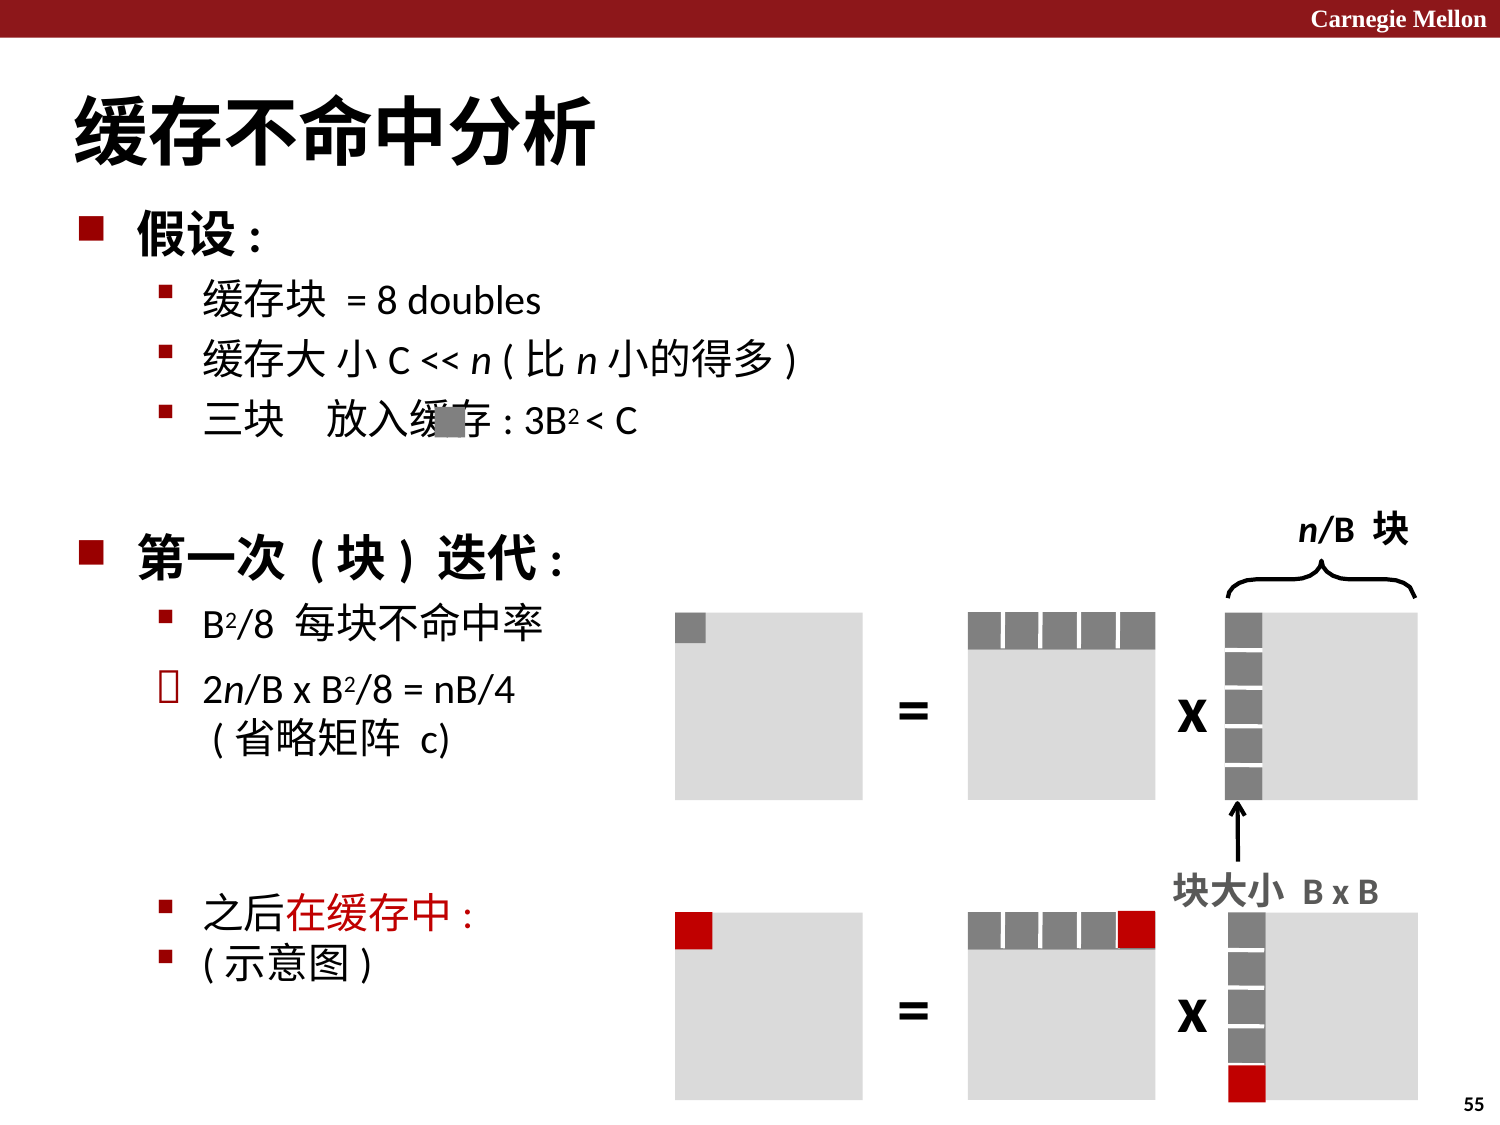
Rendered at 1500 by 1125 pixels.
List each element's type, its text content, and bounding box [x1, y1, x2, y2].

text_box [675, 912, 863, 1101]
text_box [1263, 612, 1418, 801]
text_box 假设: 缓存块 = 8 doubles 缓存大 小C << n (比n小的得多) 三块 放入缓存: 3B2 < C [77, 202, 875, 444]
text_box = [895, 665, 934, 746]
text_box [1230, 803, 1245, 816]
text_box = [895, 965, 934, 1046]
text_box 之后在缓存中: (示意图) [153, 887, 542, 988]
text_box B2/8 每块不命中率  2n/B x B2/8 = nB/4 (省略矩阵 c) [153, 597, 649, 763]
text_box [675, 612, 863, 801]
text_box [675, 612, 706, 644]
text_box [1228, 1065, 1266, 1103]
text_box [1117, 910, 1156, 948]
text_box Carnegie Mellon [1308, 2, 1492, 33]
text_box [967, 612, 1156, 650]
text_box [675, 912, 713, 950]
text_box n/B 块 [1296, 504, 1465, 550]
text_box 块大小 B x B [1170, 866, 1410, 912]
title 缓存不命中分析 [71, 84, 695, 273]
text_box [967, 650, 1156, 800]
text_box [1228, 912, 1266, 1065]
text_box 第一次 (块) 迭代: [78, 526, 706, 587]
text_box [967, 950, 1156, 1100]
text_box [967, 912, 1156, 950]
text_box [1224, 612, 1263, 801]
text_box [434, 406, 466, 438]
text_box [1227, 560, 1416, 599]
text_box [1266, 912, 1418, 1101]
text_box x [1175, 965, 1211, 1046]
slide_number 55 [1459, 1093, 1489, 1125]
text_box x [1175, 665, 1211, 746]
